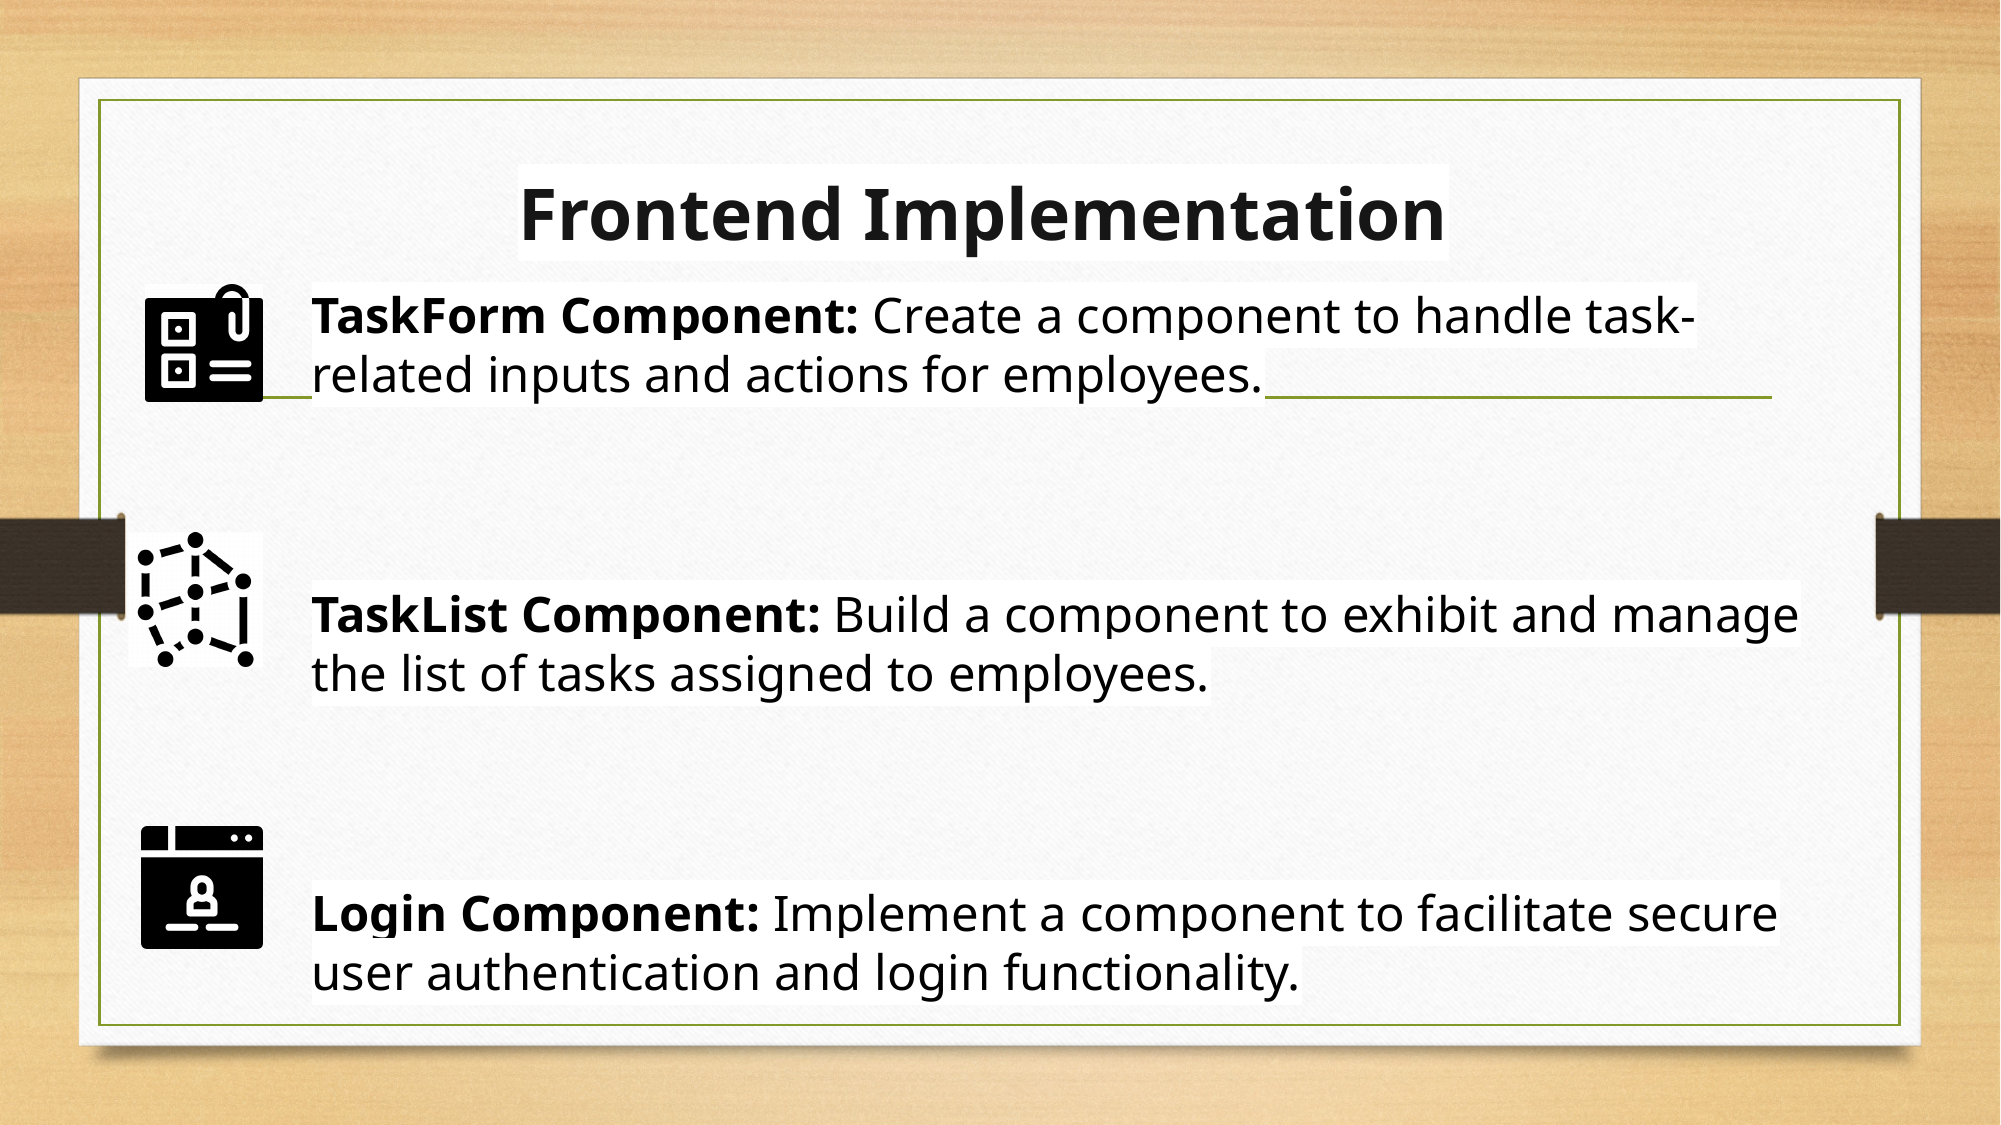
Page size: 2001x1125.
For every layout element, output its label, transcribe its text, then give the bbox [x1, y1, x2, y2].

title Frontend Implementation [212, 161, 1755, 263]
list TaskForm Component: Create a component to handle task-related inputs and actions for employees. TaskList Component: Build a component to exhibit and manage the list of tasks assigned to employees. Login Component: Implement a component to facilitate secure user authentication and login functionality. [296, 277, 1863, 1014]
picture [0, 0, 2001, 1125]
